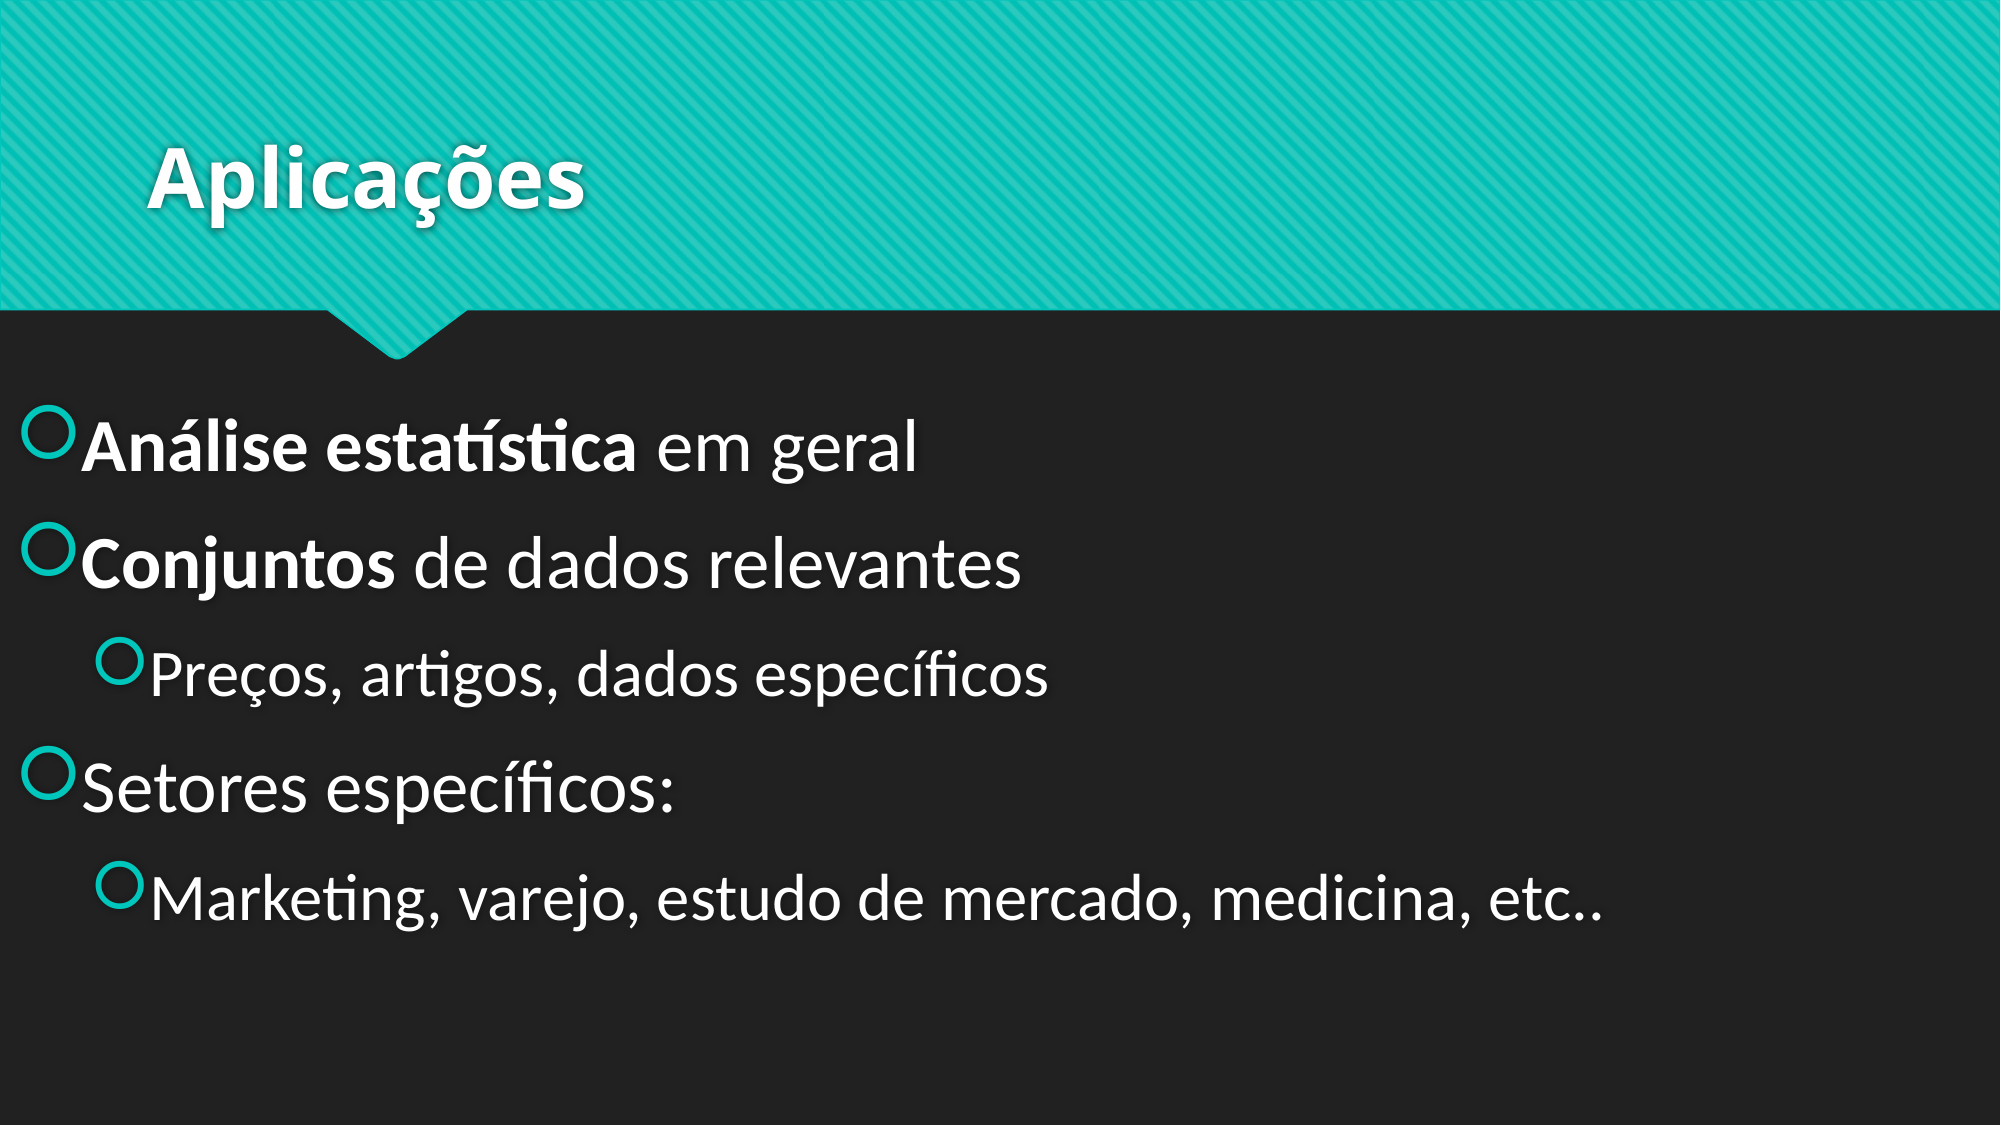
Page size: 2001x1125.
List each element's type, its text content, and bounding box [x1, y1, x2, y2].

title Aplicações [132, 73, 1868, 233]
list Análise estatística em geral Conjuntos de dados relevantes Preços, artigos, dados específicos Setores específicos: Marketing, varejo, estudo de mercado, medicina, etc.. [0, 328, 1733, 1002]
